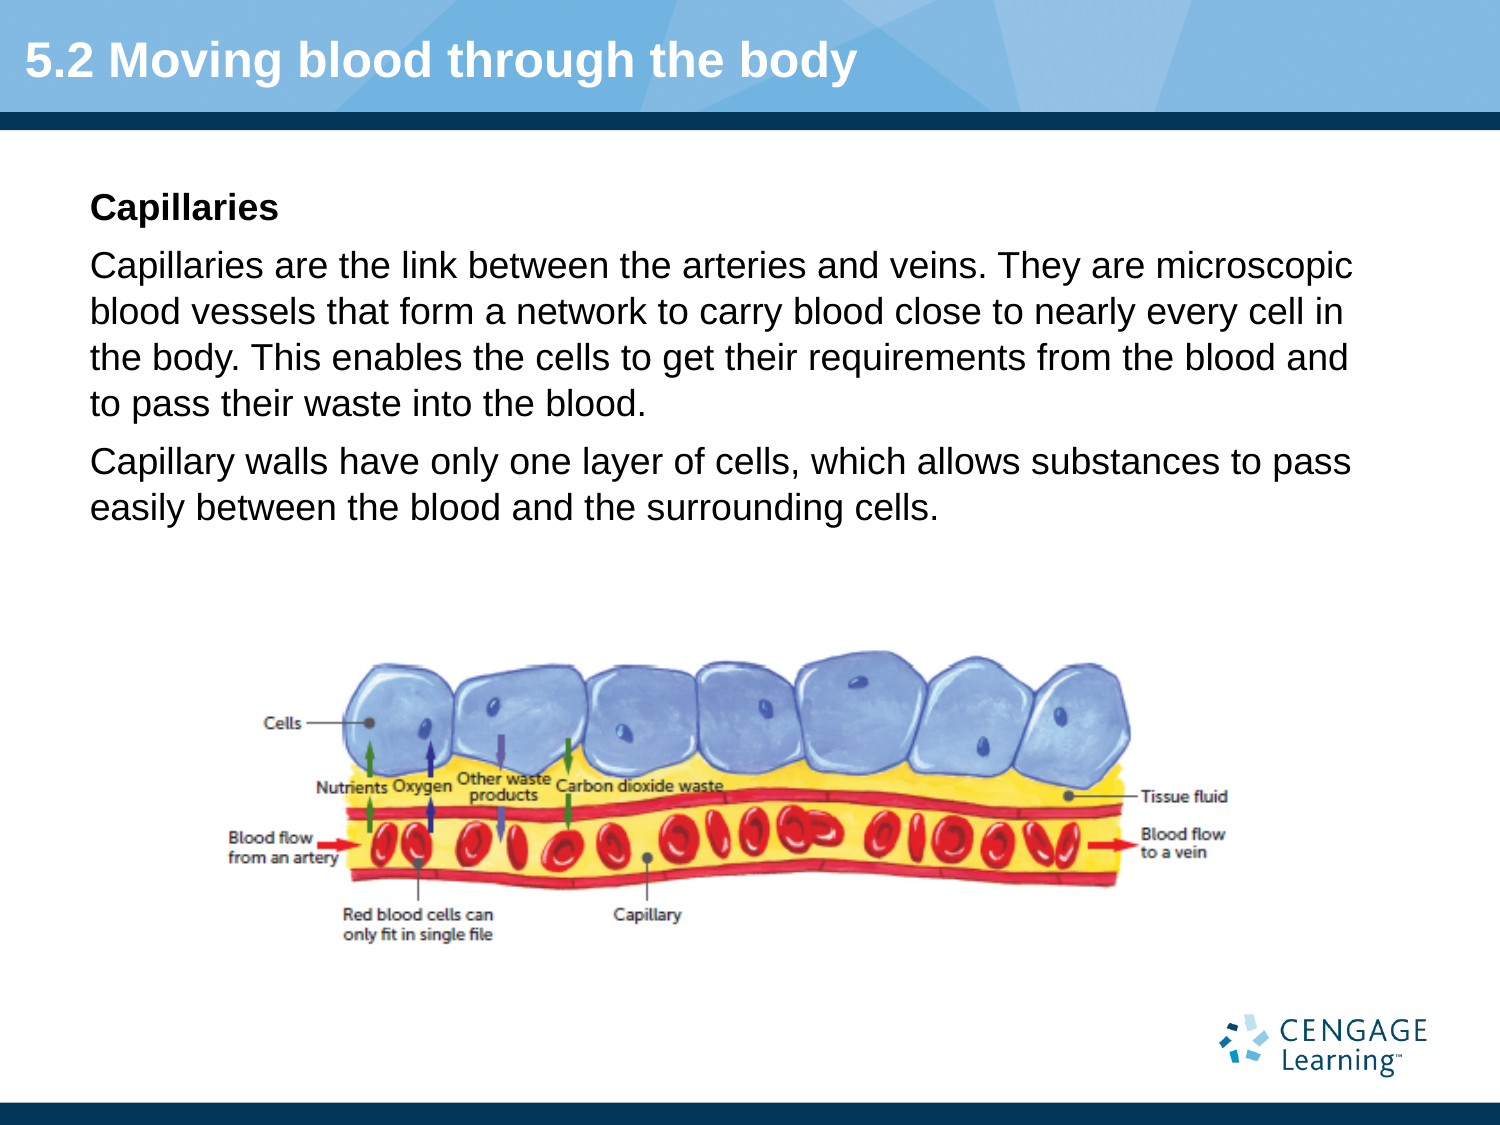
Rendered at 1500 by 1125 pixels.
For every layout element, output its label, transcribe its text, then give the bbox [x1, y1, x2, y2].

picture [187, 632, 1242, 971]
title 5.2 Moving blood through the body [24, 24, 1263, 100]
picture [0, 0, 1500, 112]
text_box Capillaries Capillaries are the link between the arteries and veins. They are microscopic blood vessels that form a network to carry blood close to nearly every cell in the body. This enables the cells to get their requirements from the blood and to pass their waste into the blood. Capillary walls have only one layer of cells, which allows substances to pass easily between the blood and the surrounding cells. [75, 174, 1375, 536]
picture [1195, 990, 1450, 1101]
